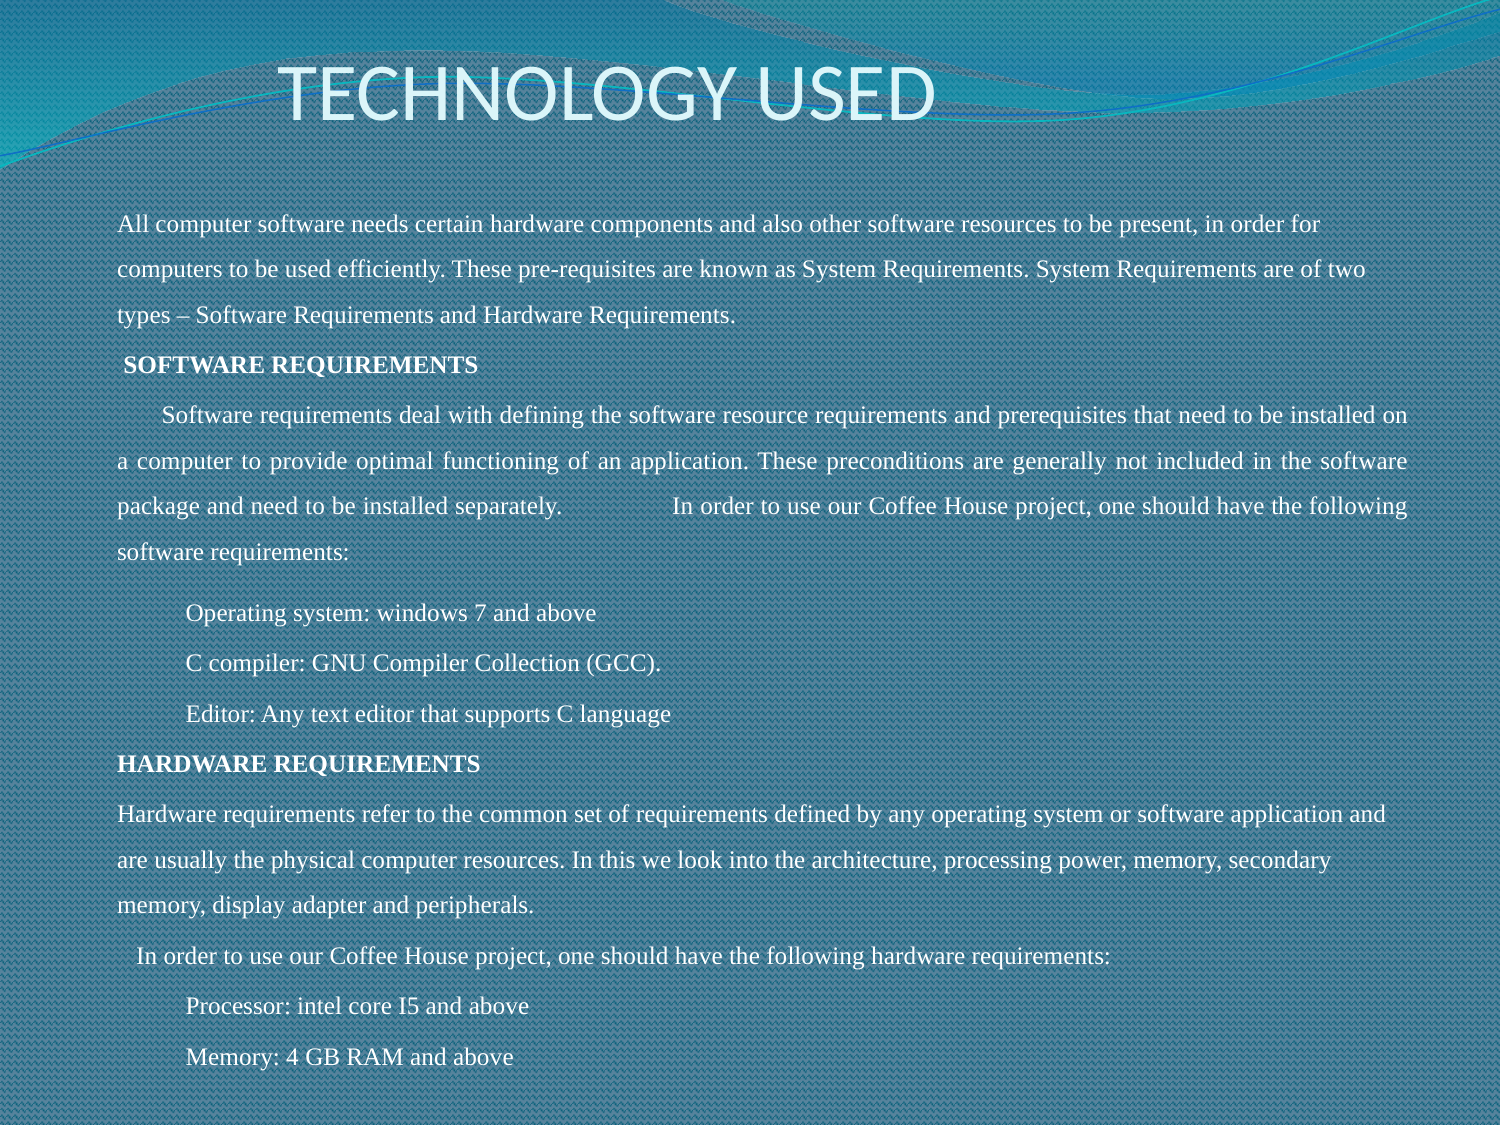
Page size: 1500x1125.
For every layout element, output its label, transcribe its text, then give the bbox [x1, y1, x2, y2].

title TECHNOLOGY USED [277, 30, 1425, 138]
list All computer software needs certain hardware components and also other software resources to be present, in order for computers to be used efficiently. These pre-requisites are known as System Requirements. System Requirements are of two types – Software Requirements and Hardware Requirements. SOFTWARE REQUIREMENTS Software requirements deal with defining the software resource requirements and prerequisites that need to be installed on a computer to provide optimal functioning of an application. These preconditions are generally not included in the software package and need to be installed separately. In order to use our Coffee House project, one should have the following software requirements: Operating system: windows 7 and above C compiler: GNU Compiler Collection (GCC). Editor: Any text editor that supports C language HARDWARE REQUIREMENTS Hardware requirements refer to the common set of requirements defined by any operating system or software application and are usually the physical computer resources. In this we look into the architecture, processing power, memory, secondary memory, display adapter and peripherals. In order to use our Coffee House project, one should have the following hardware requirements: Processor: intel core I5 and above Memory: 4 GB RAM and above [75, 184, 1425, 1083]
